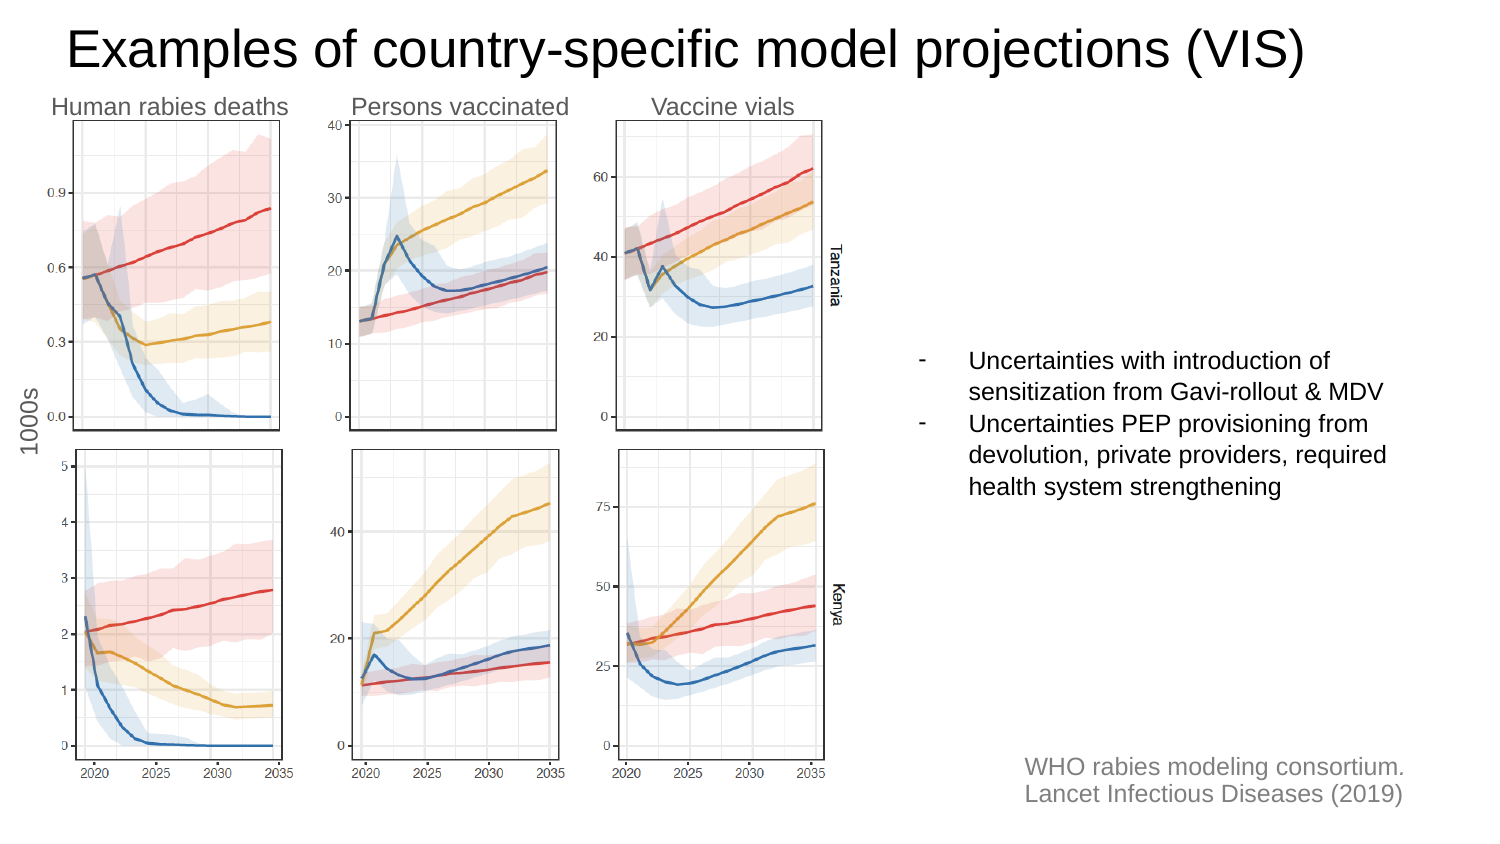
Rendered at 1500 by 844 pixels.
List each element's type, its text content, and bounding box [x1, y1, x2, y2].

picture [62, 446, 849, 784]
picture [35, 116, 849, 435]
list Human rabies deaths Persons vaccinated Vaccine vials [36, 70, 929, 221]
text_box Uncertainties with introduction of sensitization from Gavi-rollout & MDV Uncertainties PEP provisioning from devolution, private providers, required health system strengthening [878, 327, 1449, 515]
list 1000s [0, 290, 62, 472]
text_box WHO rabies modeling consortium. Lancet Infectious Diseases (2019) [1009, 746, 1500, 820]
title Examples of country-specific model projections (VIS) [51, 0, 1449, 94]
